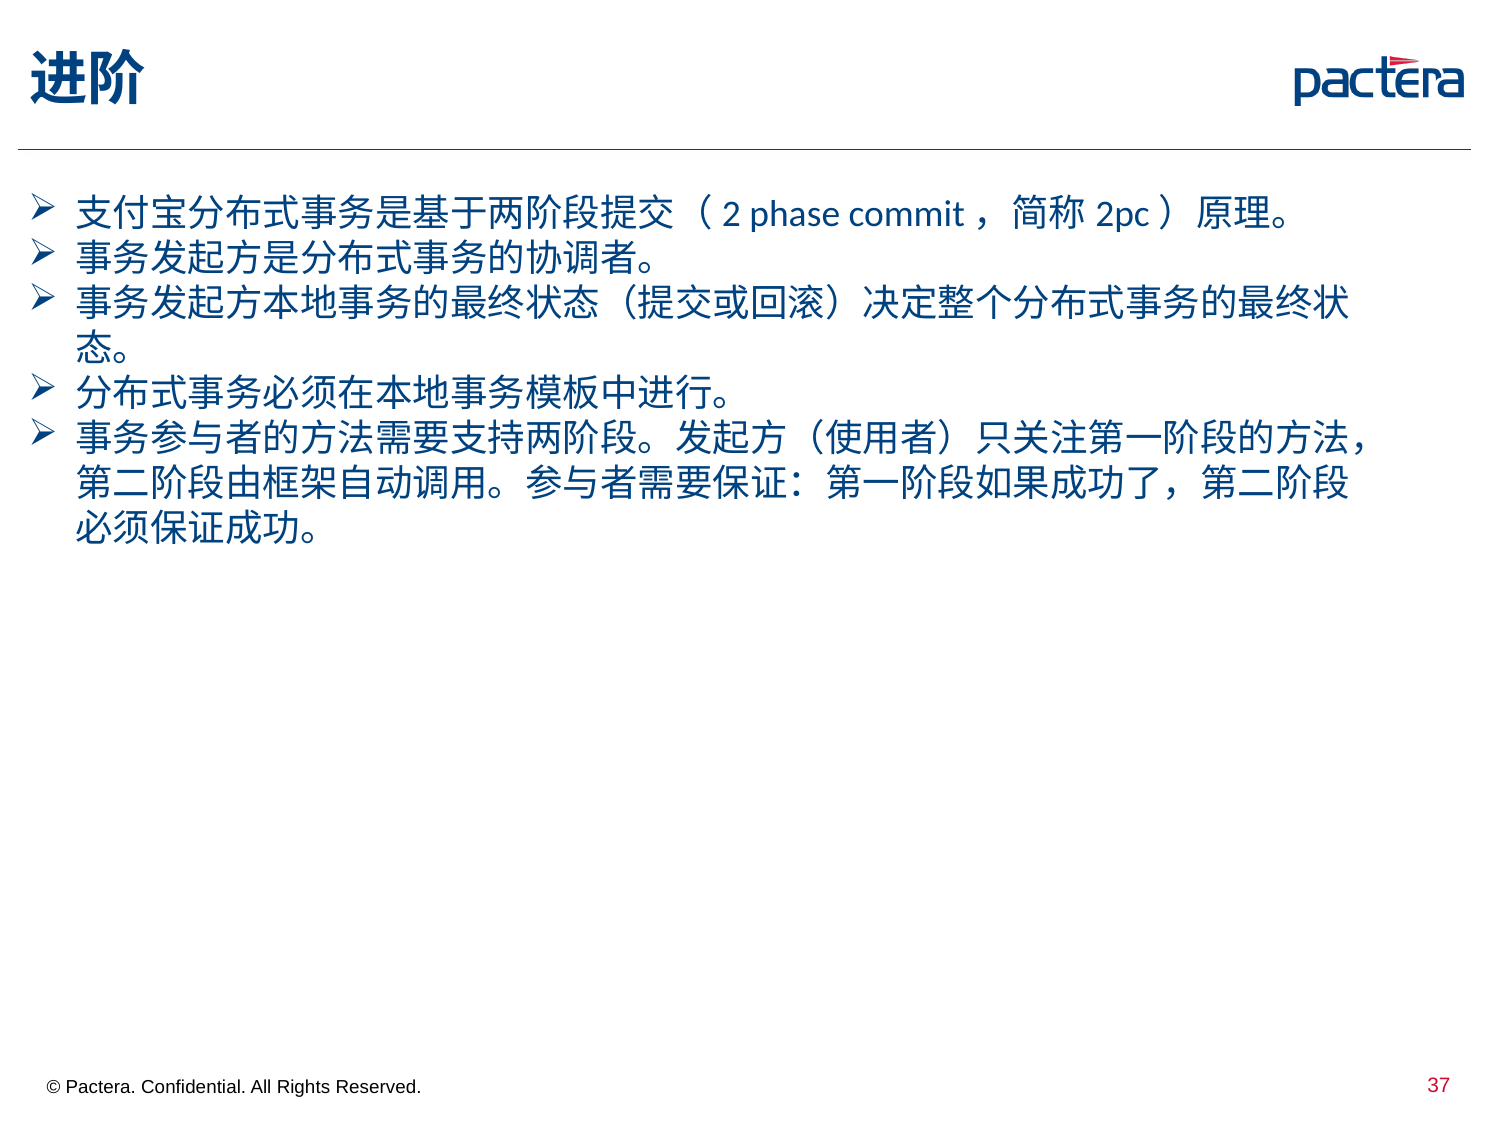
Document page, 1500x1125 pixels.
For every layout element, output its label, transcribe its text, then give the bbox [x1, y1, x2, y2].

slide_number 37 [1405, 1042, 1473, 1125]
footer © Pactera. Confidential. All Rights Reserved. [31, 1067, 638, 1123]
title 进阶 [29, 13, 1216, 140]
text_box 支付宝分布式事务是基于两阶段提交（2 phase commit，简称2pc）原理。 事务发起方是分布式事务的协调者。 事务发起方本地事务的最终状态（提交或回滚）决定整个分布式事务的最终状态。 分布式事务必须在本地事务模板中进行。 事务参与者的方法需要支持两阶段。发起方（使用者）只关注第一阶段的方法，第二阶段由框架自动调用。参与者需要保证：第一阶段如果成功了，第二阶段必须保证成功。 [13, 181, 1373, 557]
picture [1294, 56, 1464, 106]
